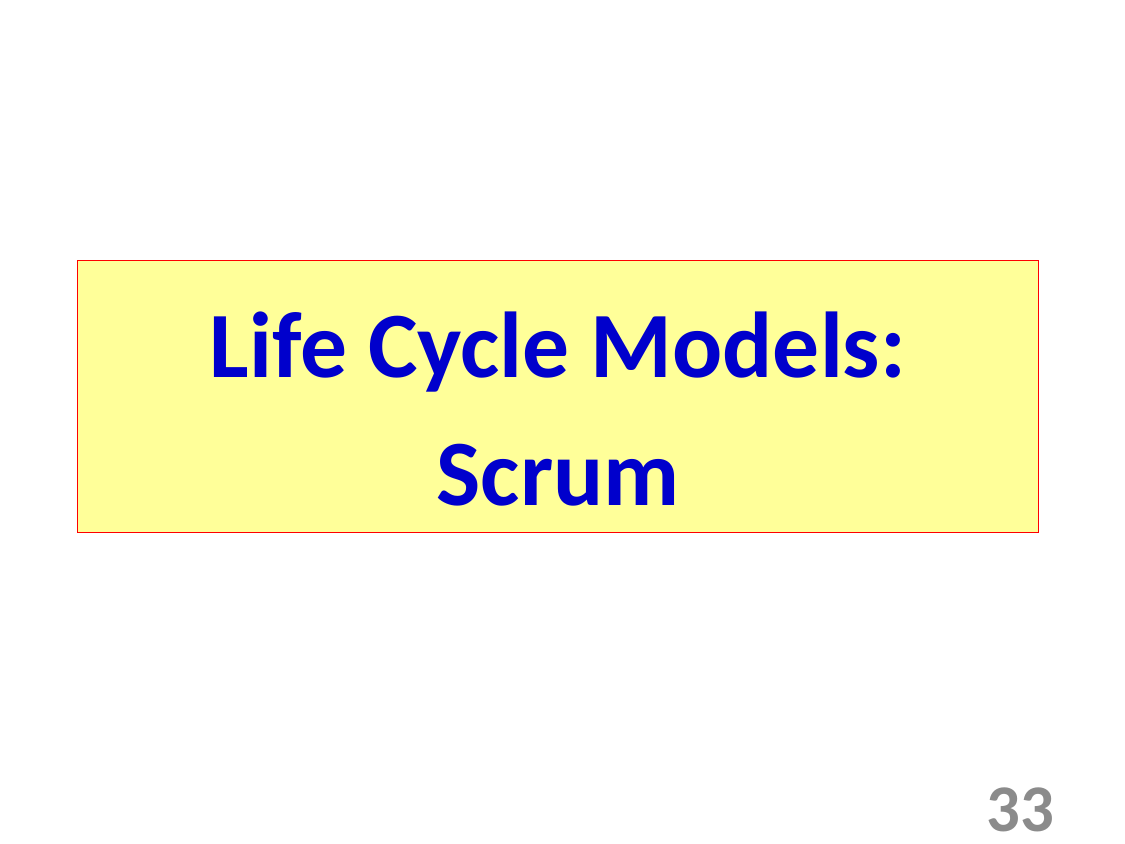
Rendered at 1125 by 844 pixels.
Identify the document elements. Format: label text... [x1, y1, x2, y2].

slide_number 33 [806, 782, 1069, 827]
title Life Cycle Models: Scrum [77, 260, 1039, 533]
